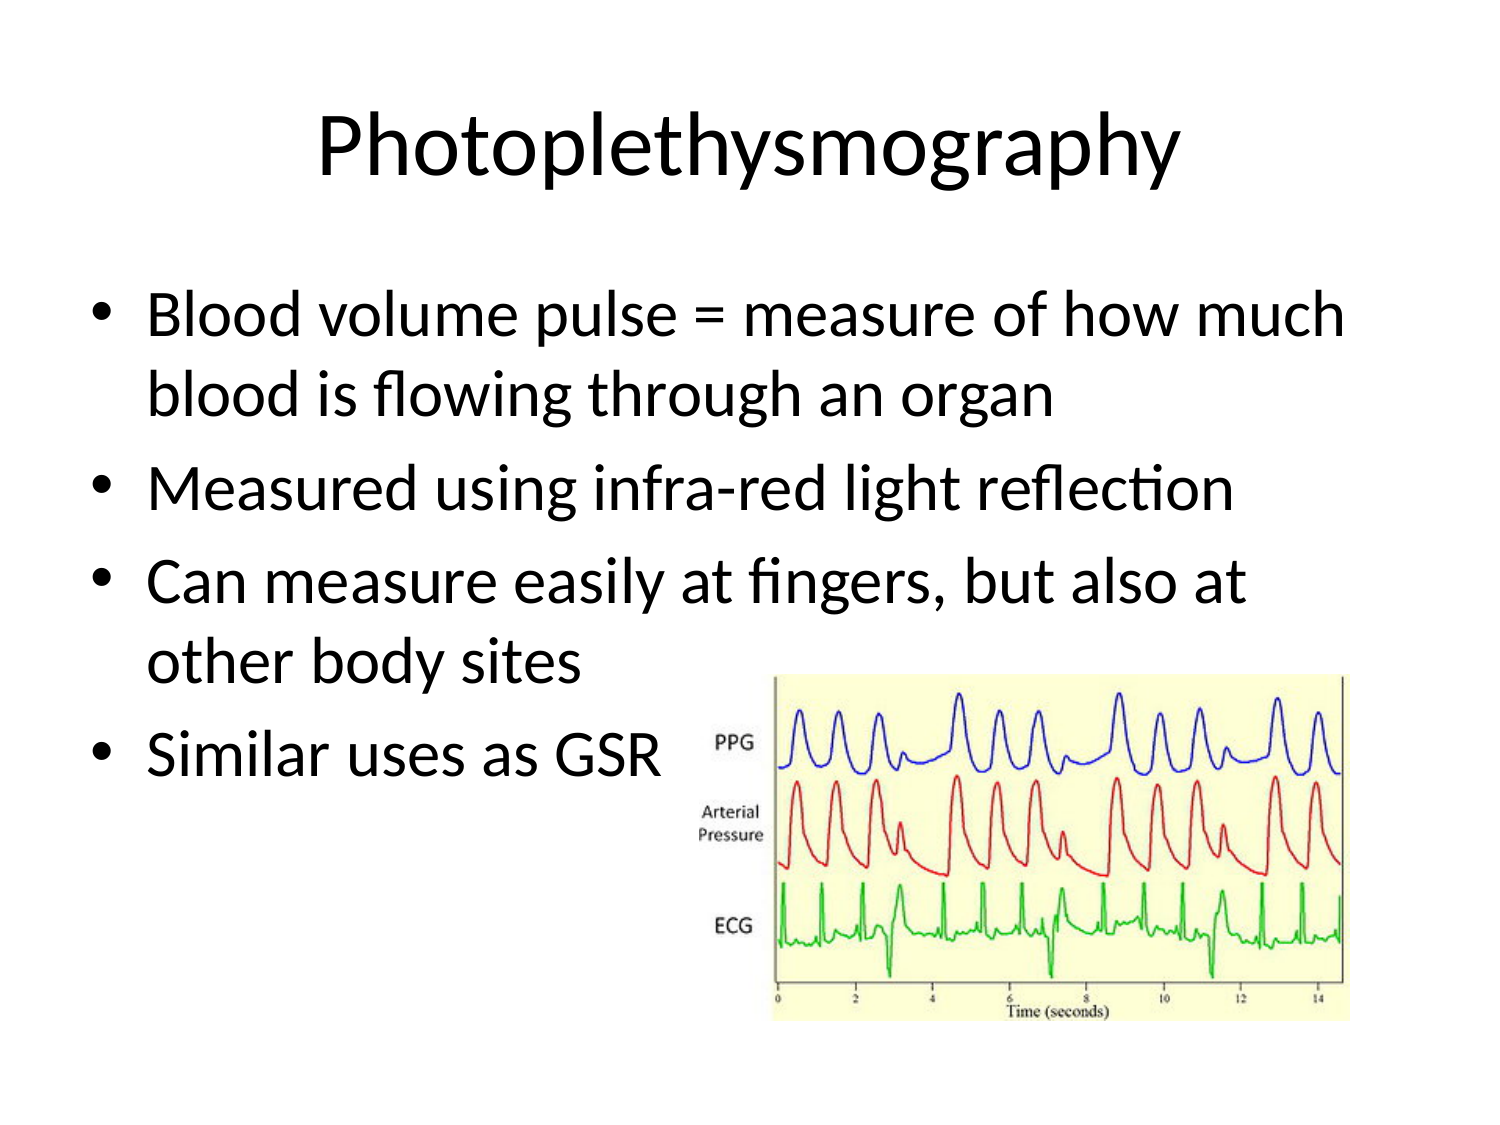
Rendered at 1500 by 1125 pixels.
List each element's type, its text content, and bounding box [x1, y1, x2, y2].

picture [699, 674, 1351, 1021]
list Blood volume pulse = measure of how much blood is flowing through an organ Measured using infra-red light reflection Can measure easily at fingers, but also at other body sites Similar uses as GSR [75, 262, 1425, 1005]
title Photoplethysmography [75, 45, 1425, 233]
